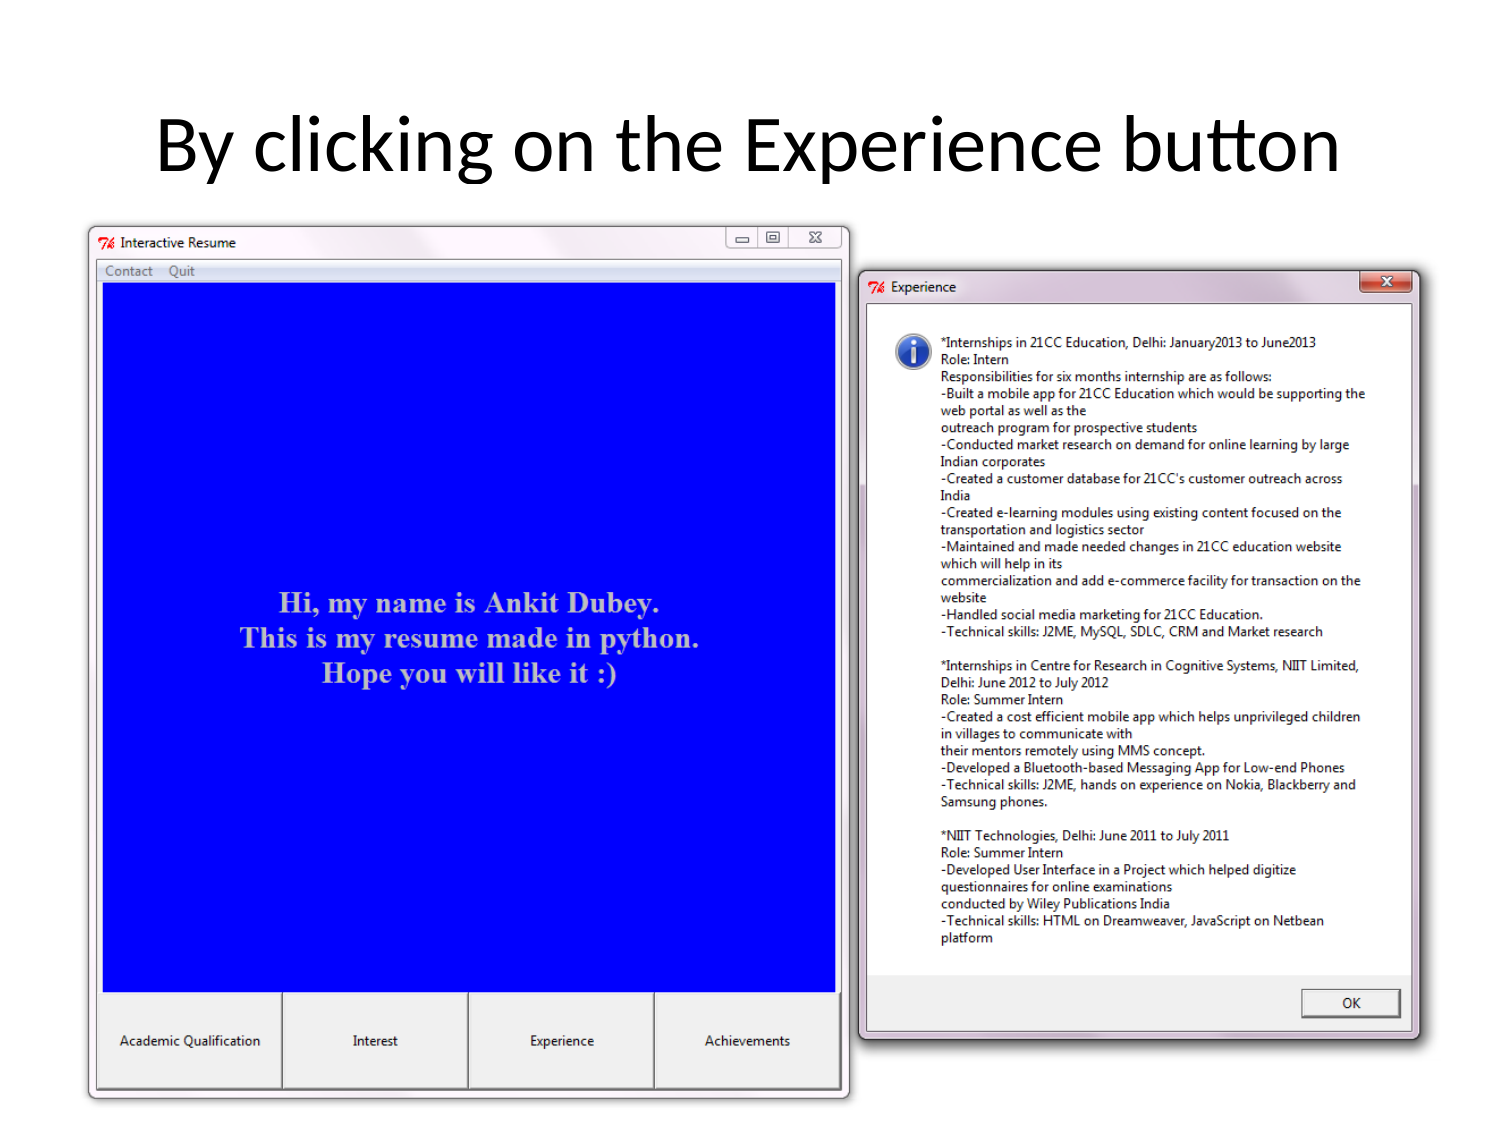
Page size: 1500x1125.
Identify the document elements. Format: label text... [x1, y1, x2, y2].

picture [62, 183, 1451, 1125]
title By clicking on the Experience button [75, 45, 1425, 183]
